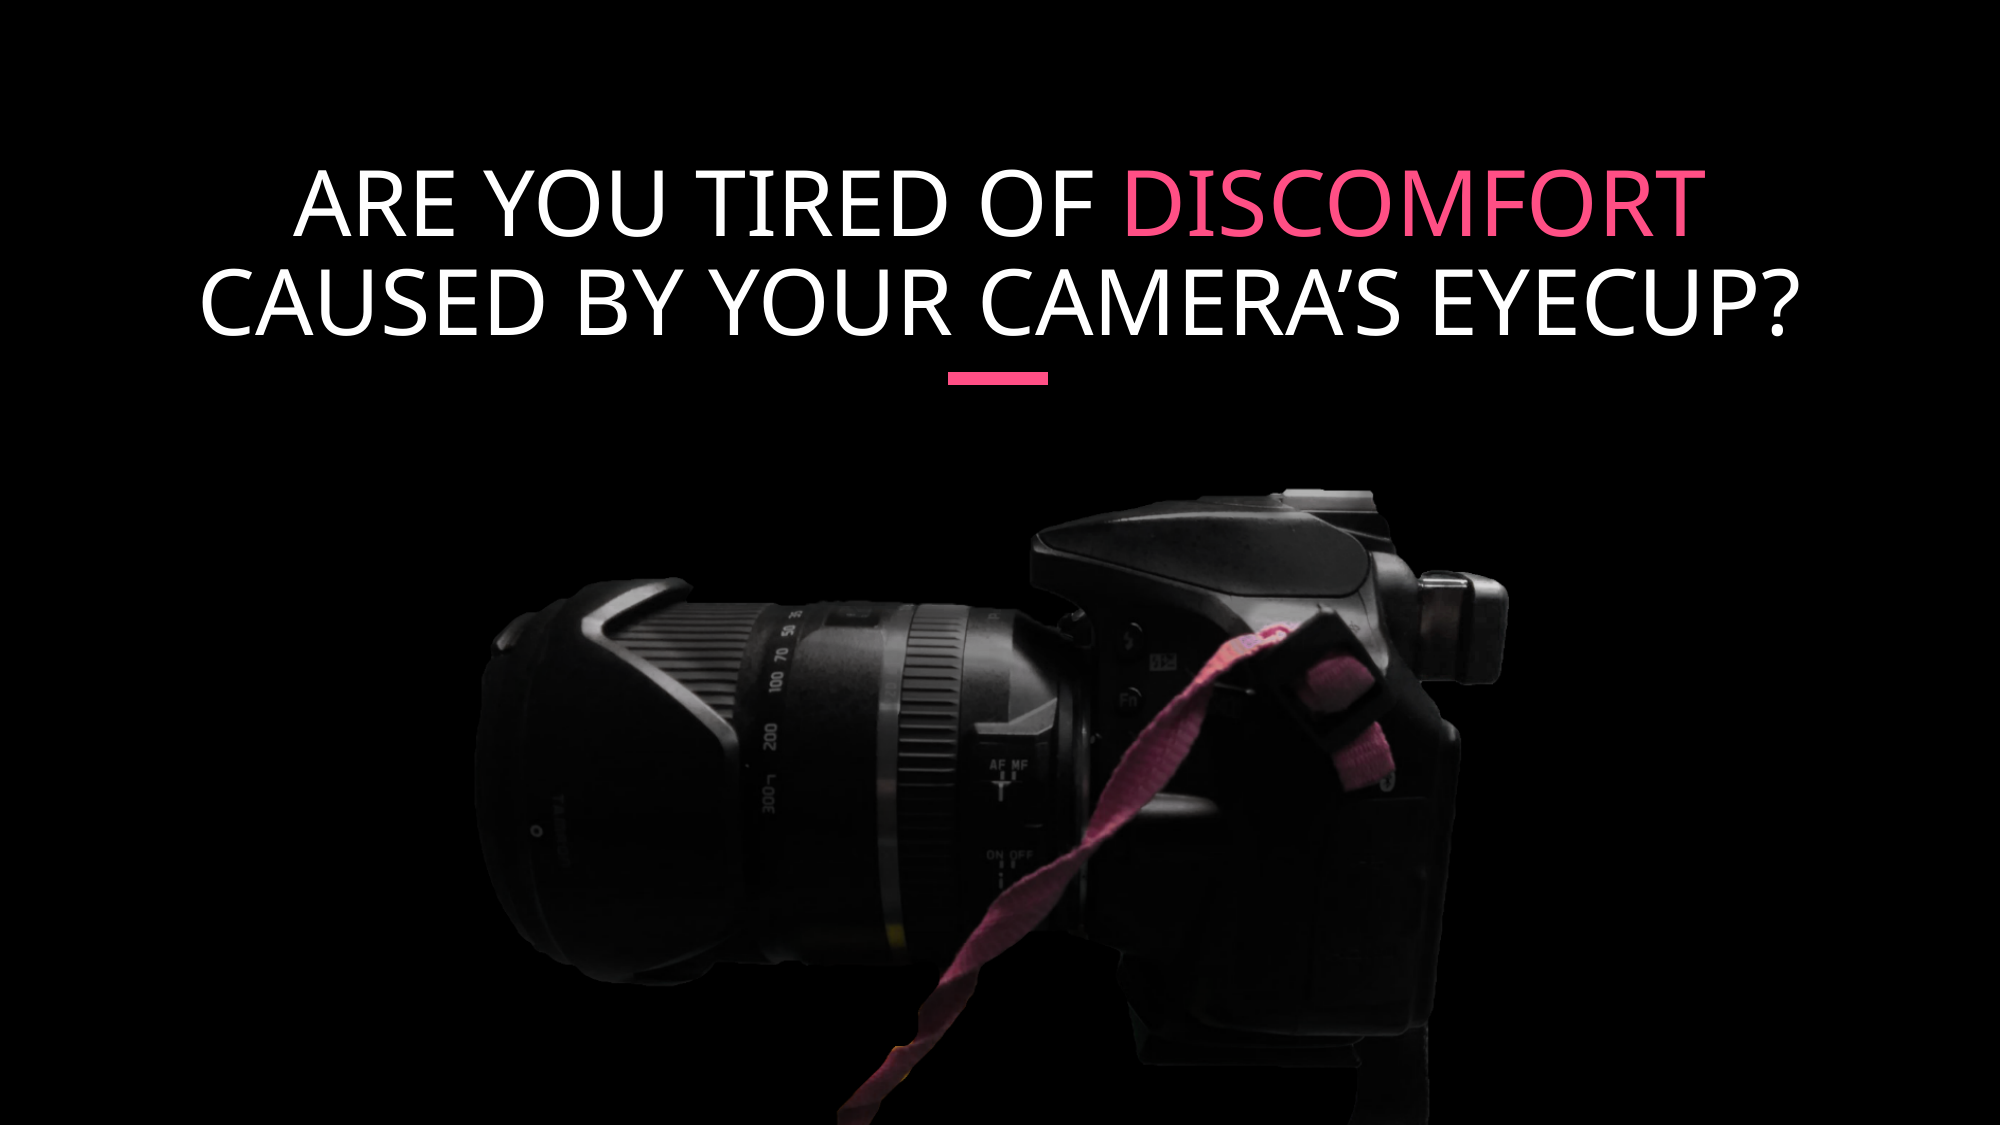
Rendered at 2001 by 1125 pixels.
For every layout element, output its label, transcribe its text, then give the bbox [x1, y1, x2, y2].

title ARE YOU TIRED OF DISCOMFORT CAUSED BY YOUR CAMERA’S EYECUP? [137, 147, 1863, 365]
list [331, 303, 1810, 1125]
